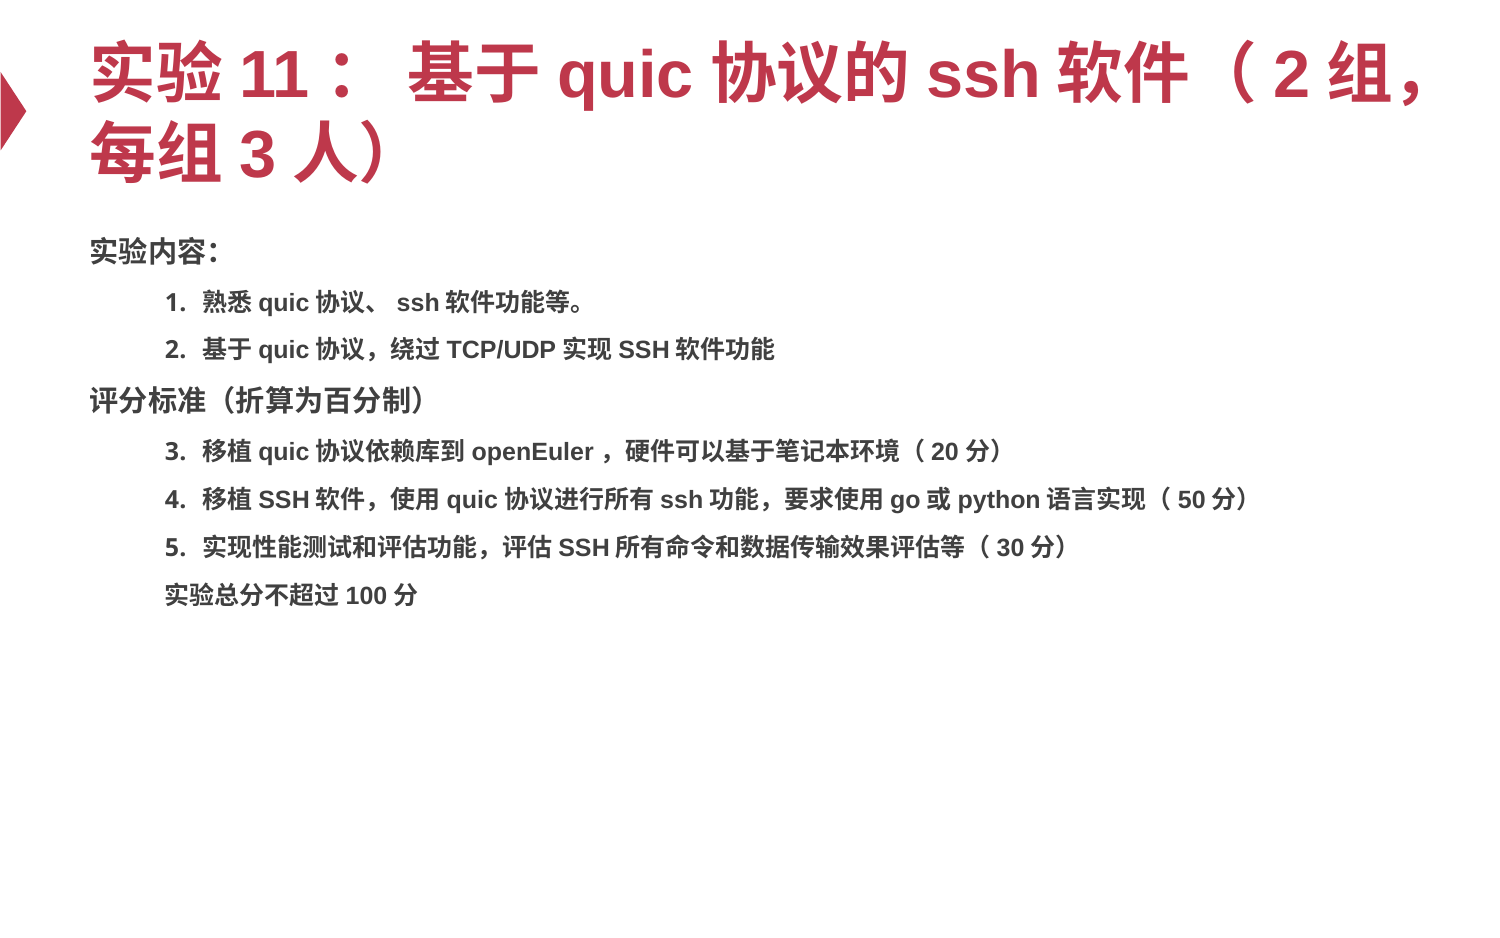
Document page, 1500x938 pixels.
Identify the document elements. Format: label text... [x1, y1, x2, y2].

title 实验11： 基于quic协议的ssh软件（2组，每组3人） [75, 37, 1425, 185]
text_box 实验内容： 熟悉quic协议、ssh软件功能等。 基于quic协议，绕过TCP/UDP实现SSH软件功能 评分标准（折算为百分制） 移植quic协议依赖库到openEuler，硬件可以基于笔记本环境（20分） 移植SSH软件，使用quic协议进行所有ssh功能，要求使用go或python语言实现（50分） 实现性能测试和评估功能，评估SSH所有命令和数据传输效果评估等（30分） 实验总分不超过100分 [75, 218, 1425, 837]
